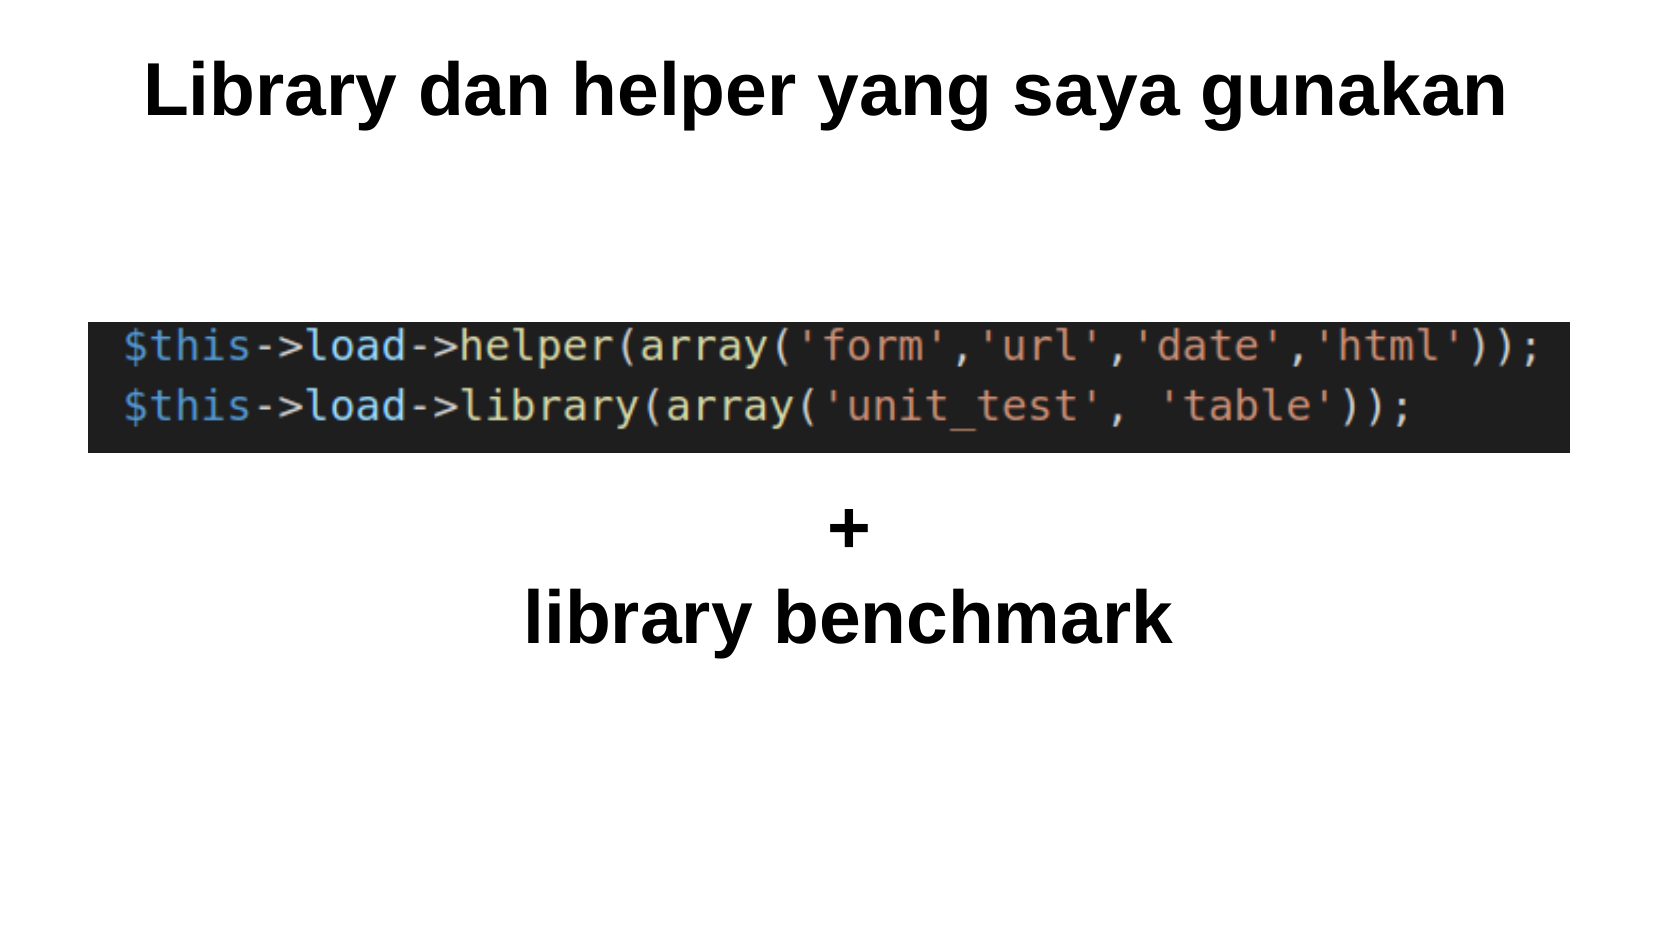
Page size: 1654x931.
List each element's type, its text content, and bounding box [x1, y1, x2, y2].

text_box Library dan helper yang saya gunakan [82, 40, 1571, 131]
picture [87, 322, 1570, 453]
text_box + library benchmark [104, 478, 1593, 659]
